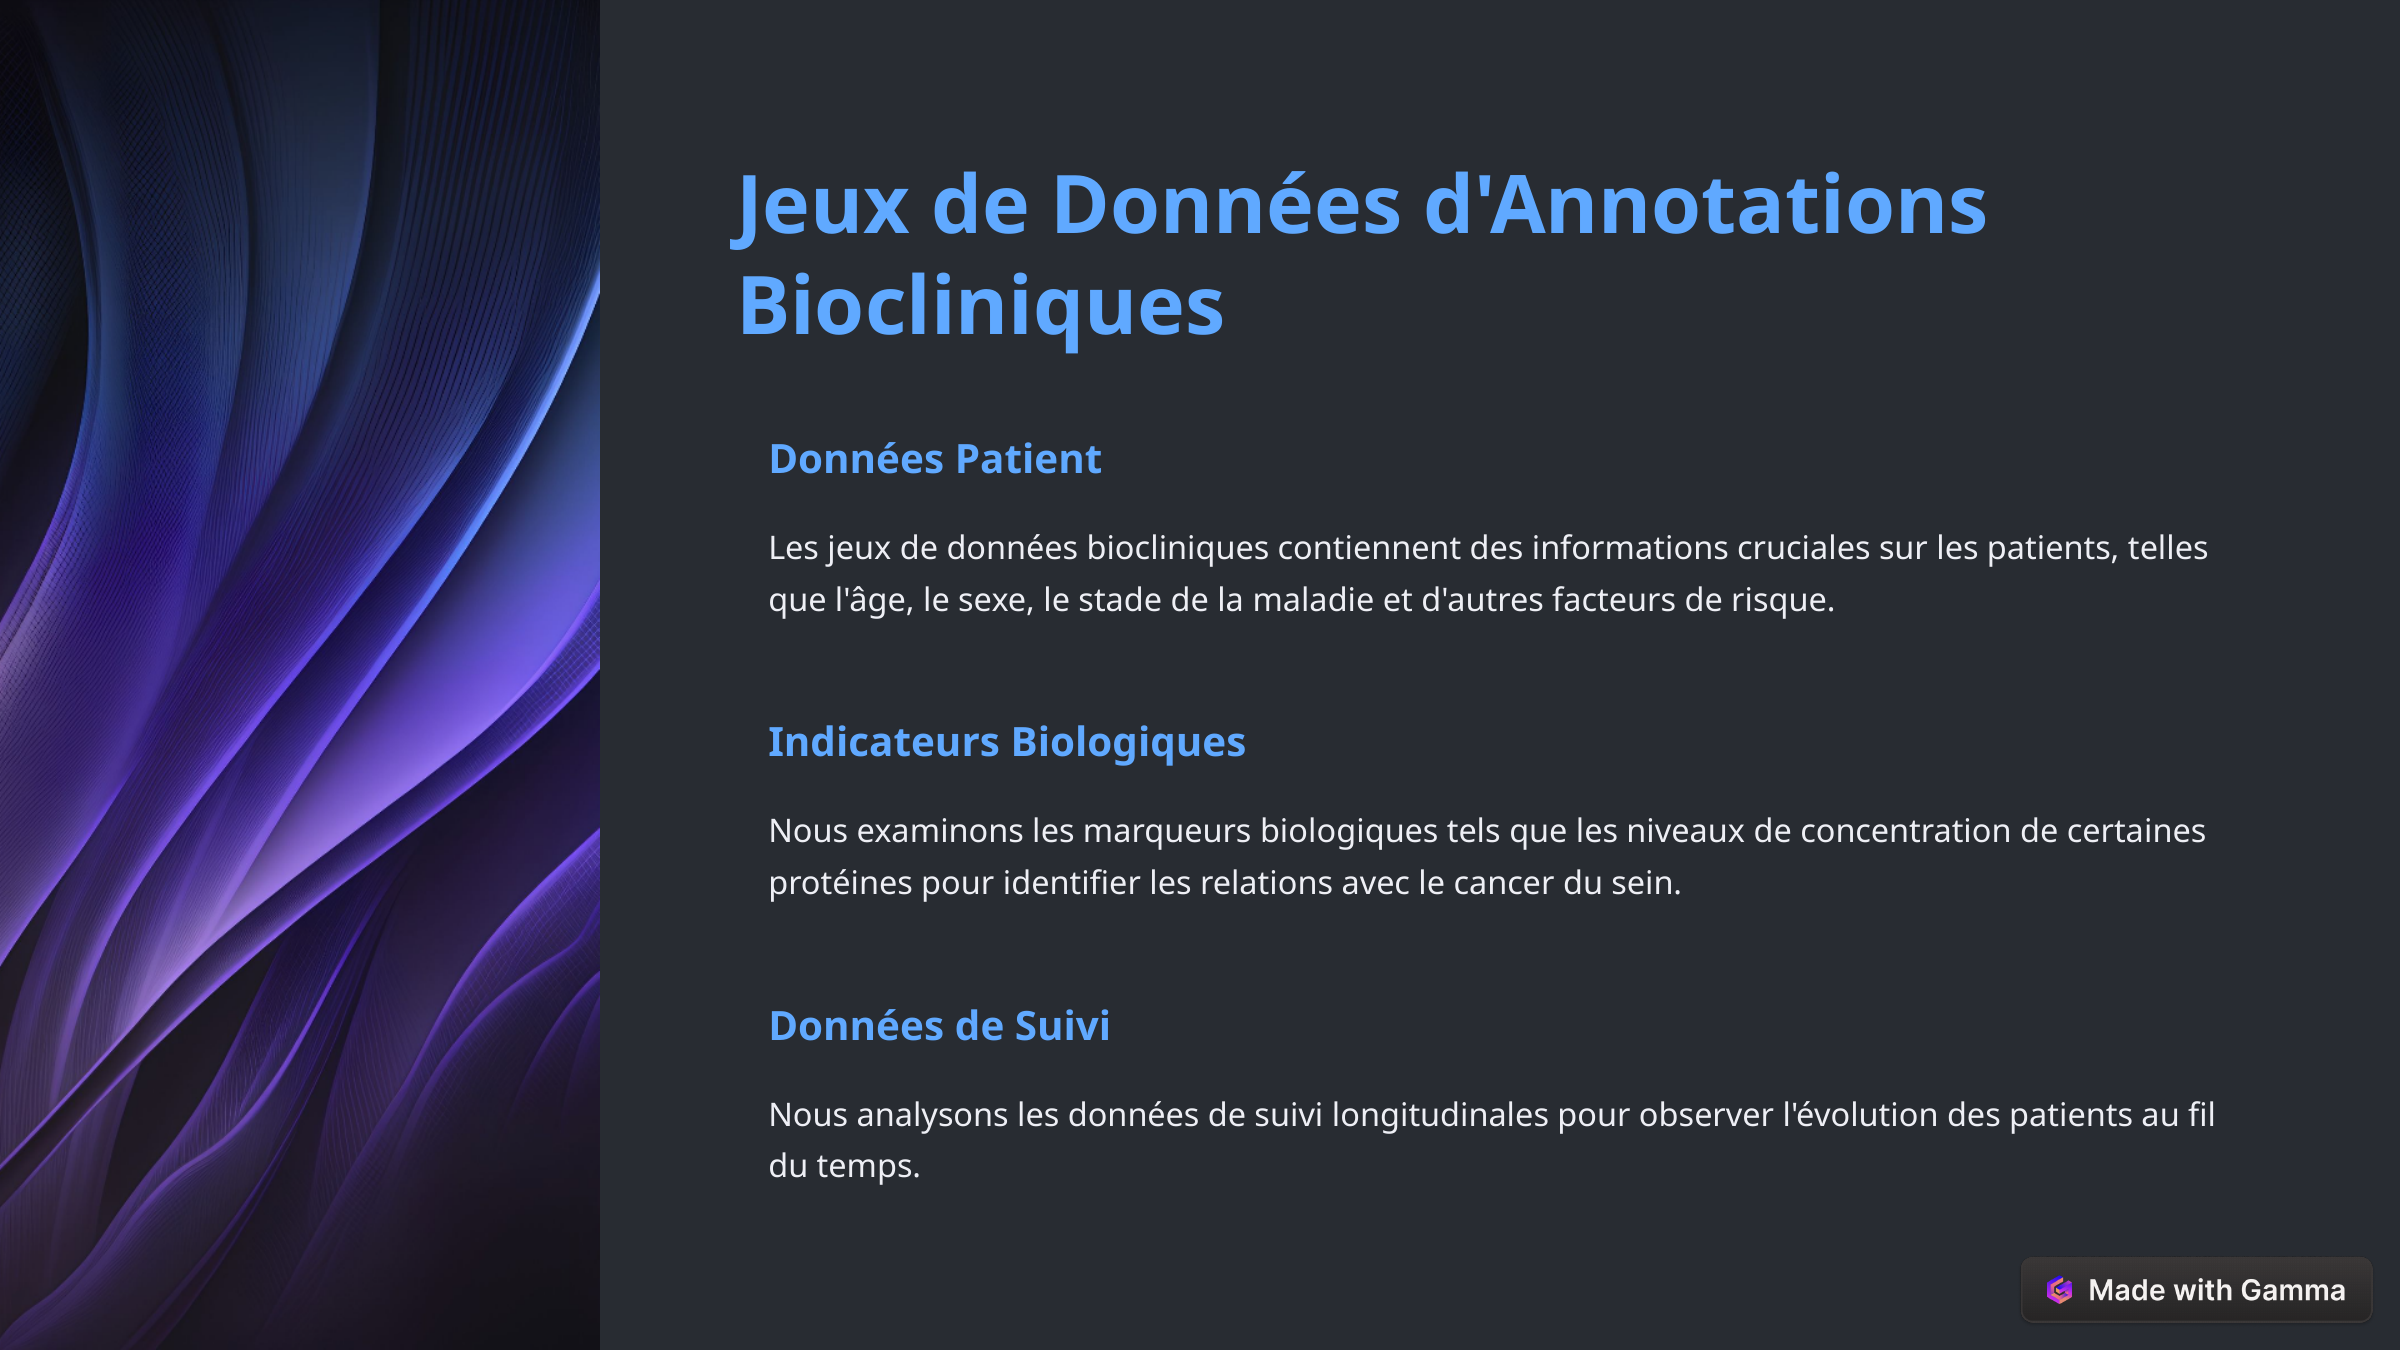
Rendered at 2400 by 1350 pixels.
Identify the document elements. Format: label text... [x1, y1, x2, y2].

text_box [721, 391, 2279, 643]
text_box [721, 674, 2279, 926]
text_box Données Patient [753, 423, 1078, 475]
picture [2008, 1244, 2385, 1335]
text_box Données de Suivi [753, 990, 1078, 1041]
text_box Indicateurs Biologiques [753, 707, 1175, 758]
text_box Jeux de Données d'Annotations Biocliniques [721, 140, 2279, 343]
picture [0, 0, 600, 1350]
text_box [600, 0, 2400, 1350]
text_box Nous examinons les marqueurs biologiques tels que les niveaux de concentration de certaines protéines pour identifier les relations avec le cancer du sein. [753, 789, 2247, 894]
text_box [721, 958, 2279, 1210]
text_box Nous analysons les données de suivi longitudinales pour observer l'évolution des patients au fil du temps. [753, 1073, 2247, 1177]
text_box Les jeux de données biocliniques contiennent des informations cruciales sur les patients, telles que l'âge, le sexe, le stade de la maladie et d'autres facteurs de risque. [753, 506, 2247, 610]
